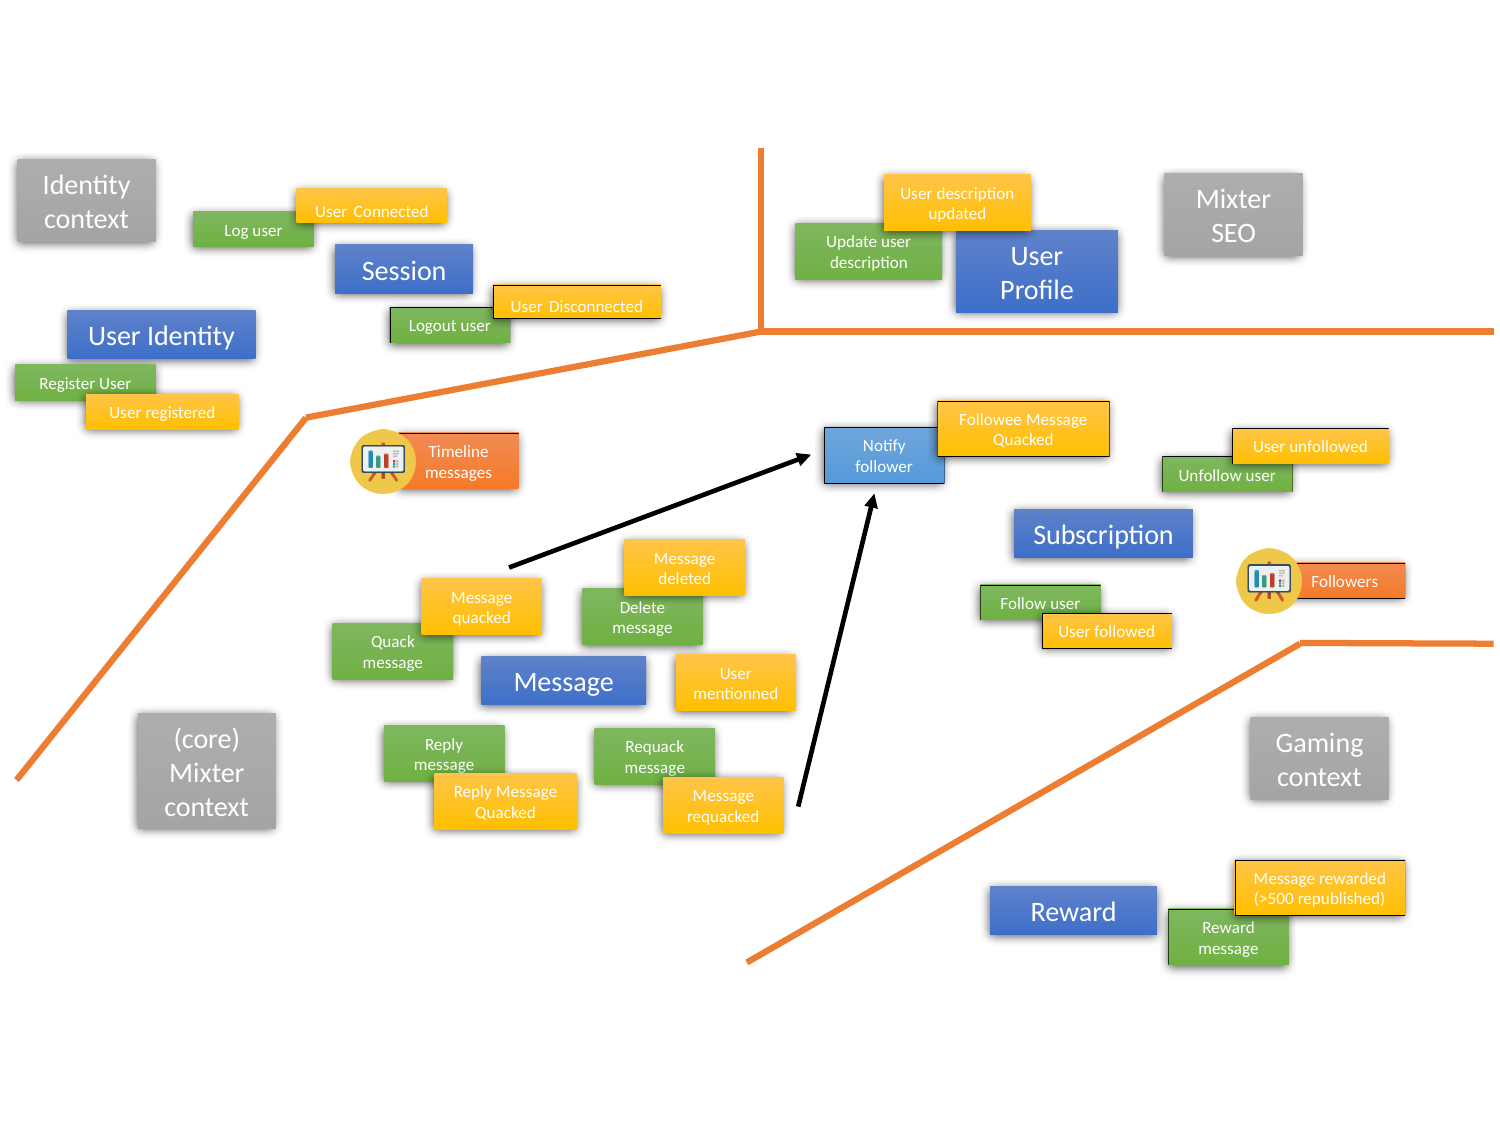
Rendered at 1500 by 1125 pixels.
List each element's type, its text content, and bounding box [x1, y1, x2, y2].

text_box User Connected [296, 188, 448, 223]
text_box User Identity [67, 310, 256, 359]
text_box Timeline messages [416, 432, 519, 489]
text_box Message requacked [663, 777, 746, 834]
text_box Message rewarded (>500 republished) [1301, 859, 1406, 916]
text_box Register User [15, 364, 156, 401]
text_box Log user [193, 211, 314, 247]
text_box Gaming context [1301, 717, 1389, 800]
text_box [798, 493, 875, 807]
text_box Unfollow user [1162, 456, 1293, 492]
text_box Followers [1302, 562, 1406, 599]
text_box Update user description [795, 223, 943, 280]
text_box Followee Message Quacked [937, 400, 1110, 457]
picture [350, 429, 416, 494]
text_box User unfollowed [1232, 428, 1389, 464]
text_box Session [335, 244, 474, 294]
text_box Message [481, 656, 647, 705]
text_box User followed [1041, 613, 1172, 643]
text_box Requack message [594, 728, 715, 785]
picture [1236, 548, 1302, 614]
text_box Quack message [332, 623, 454, 680]
text_box User Profile [956, 230, 1118, 313]
text_box Reply message [383, 725, 505, 782]
text_box User mentionned [675, 654, 746, 711]
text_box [16, 417, 306, 781]
text_box Notify follower [823, 427, 945, 484]
text_box (core) Mixter context [137, 781, 276, 829]
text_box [305, 331, 761, 418]
text_box Identity context [17, 159, 156, 242]
text_box User description updated [884, 174, 1031, 231]
text_box Reply Message Quacked [434, 773, 577, 830]
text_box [746, 643, 1301, 963]
text_box Subscription [1014, 509, 1193, 558]
text_box Message quacked [421, 578, 542, 635]
text_box User Disconnected [493, 284, 661, 319]
text_box Logout user [389, 307, 511, 331]
text_box Mixter SEO [1164, 173, 1303, 256]
text_box Follow user [980, 584, 1101, 620]
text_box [509, 454, 811, 568]
text_box Message deleted [624, 568, 745, 596]
text_box User registered [86, 394, 239, 417]
text_box Delete message [582, 588, 703, 645]
